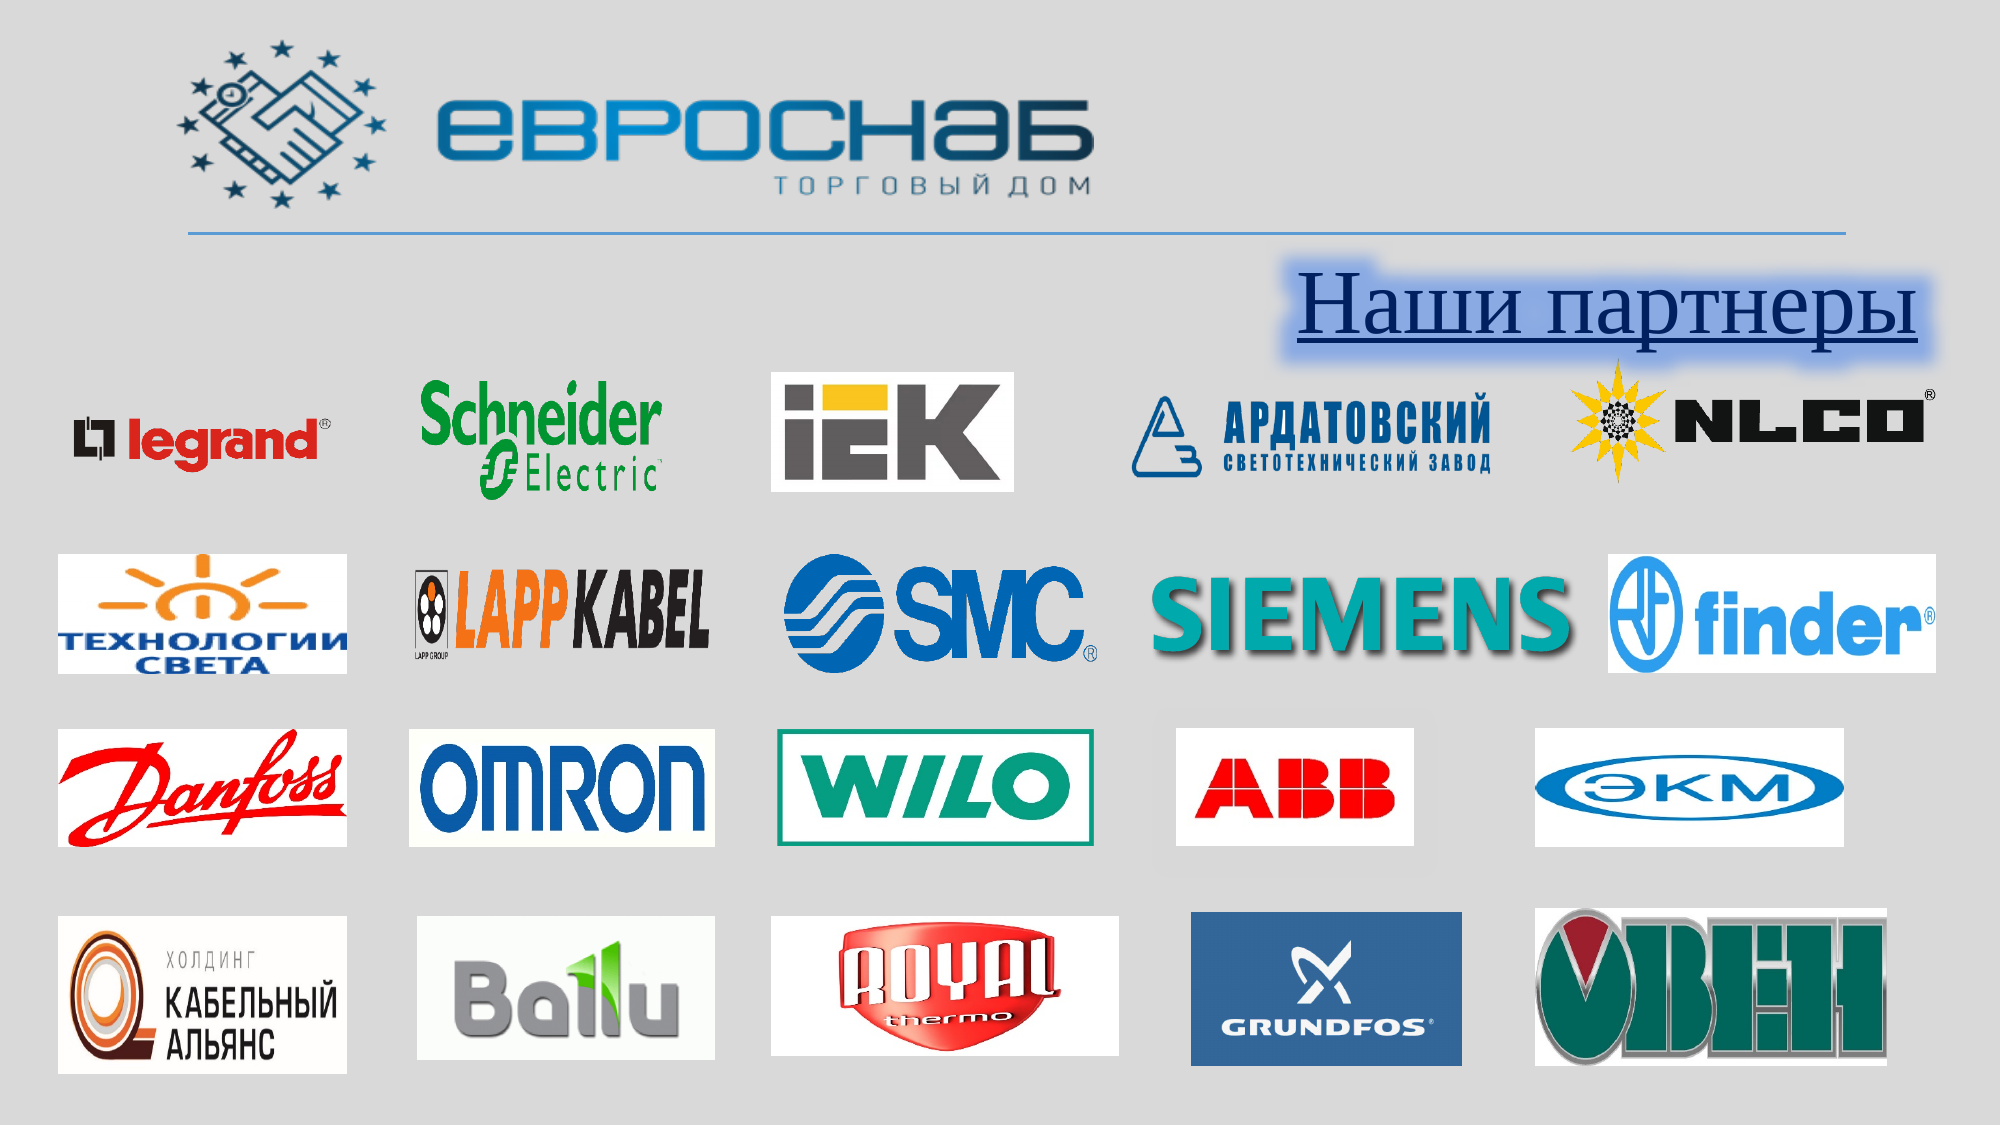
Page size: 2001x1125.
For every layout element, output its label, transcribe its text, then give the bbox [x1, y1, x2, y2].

picture [1176, 728, 1414, 846]
picture [1566, 358, 1936, 493]
picture [1535, 728, 1844, 847]
picture [1130, 369, 1491, 501]
picture [1535, 908, 1887, 1066]
picture [1608, 554, 1936, 674]
text_box Наши партнеры [1281, 226, 1934, 359]
picture [1191, 912, 1462, 1066]
picture [409, 729, 715, 847]
picture [421, 380, 662, 500]
picture [771, 916, 1119, 1056]
picture [771, 372, 1014, 492]
picture [58, 729, 347, 847]
picture [784, 554, 1097, 674]
picture [58, 916, 347, 1074]
picture [58, 369, 346, 501]
picture [1134, 542, 1587, 685]
picture [417, 916, 715, 1061]
picture [58, 554, 347, 674]
picture [176, 39, 1094, 209]
picture [409, 554, 715, 674]
picture [777, 729, 1094, 846]
